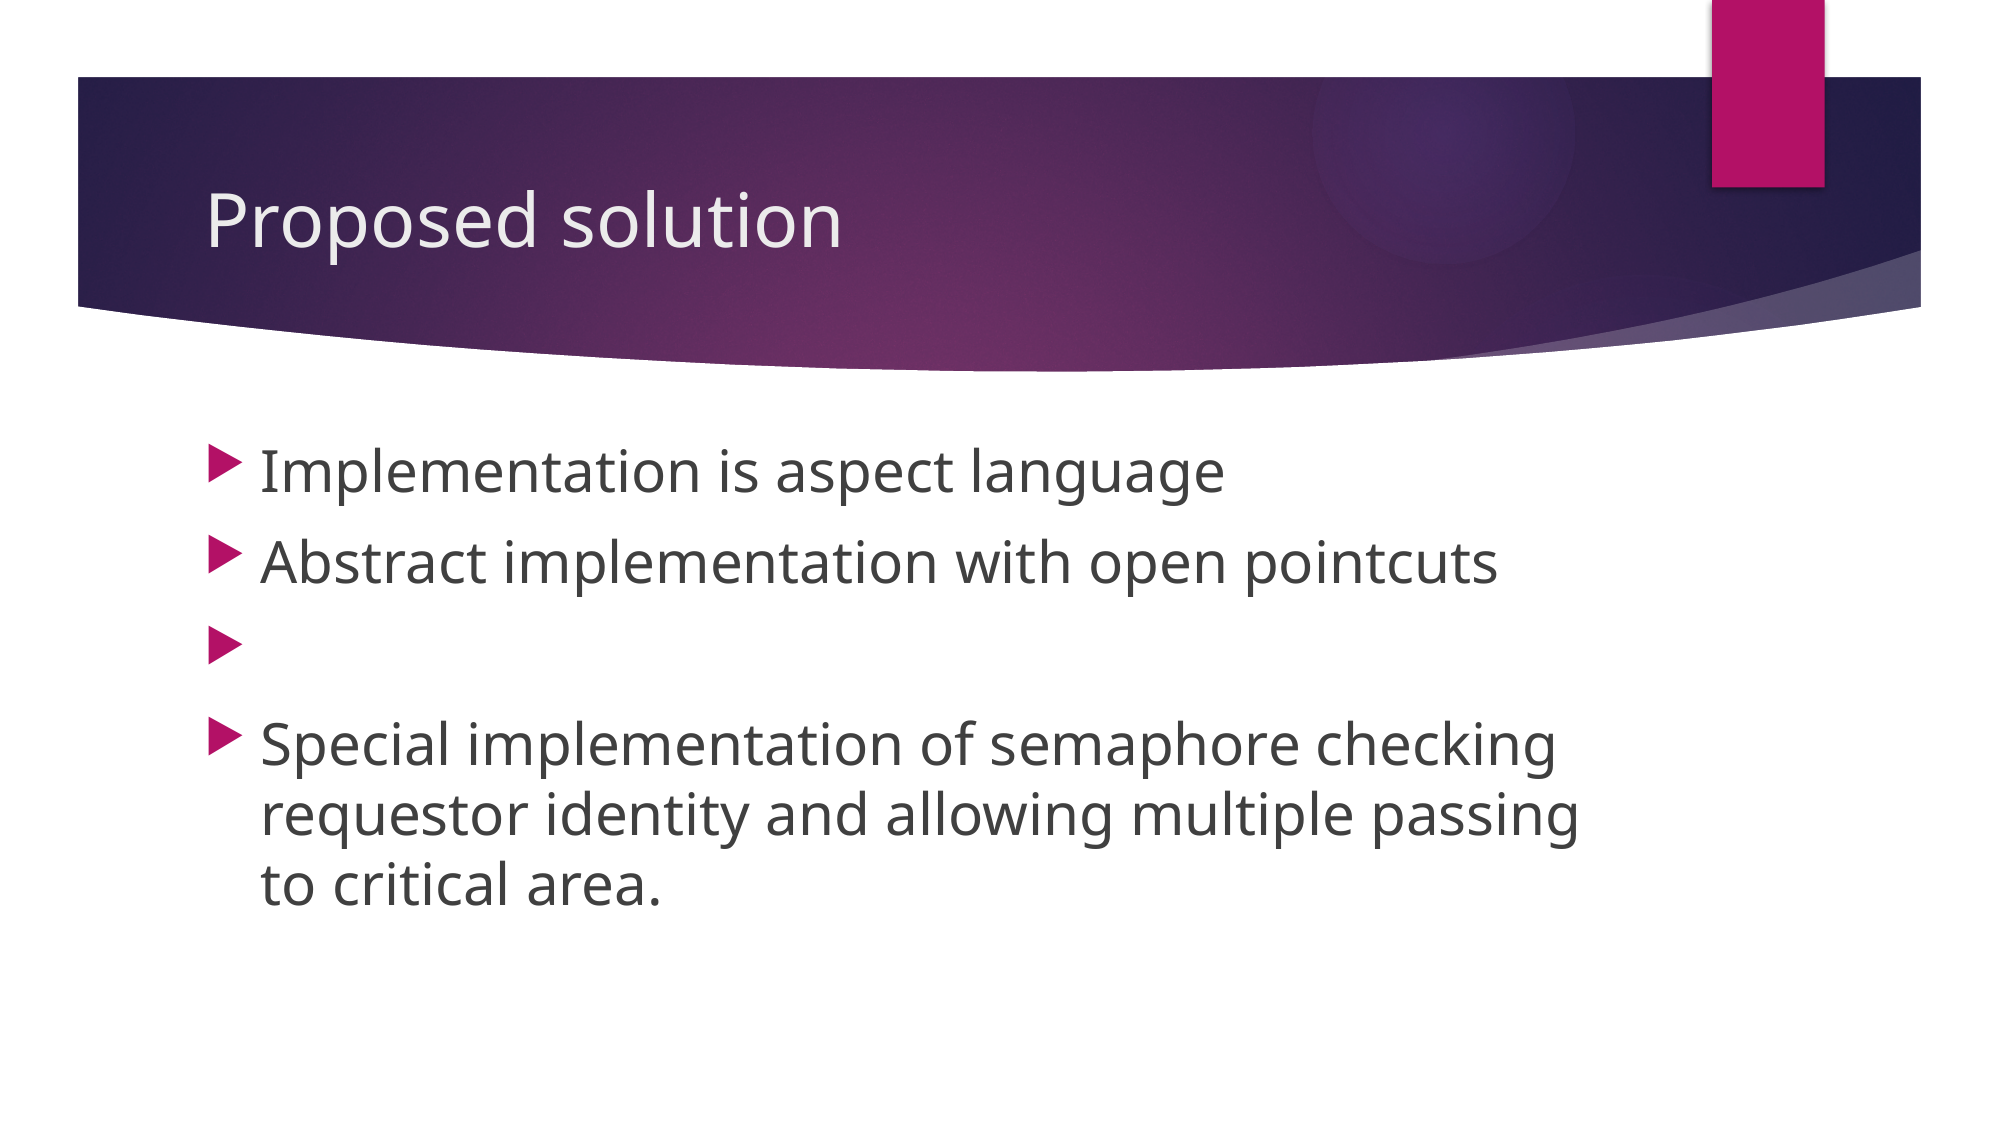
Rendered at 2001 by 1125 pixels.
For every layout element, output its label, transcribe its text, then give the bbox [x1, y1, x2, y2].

title Proposed solution [189, 159, 1627, 276]
list Implementation is aspect language Abstract implementation with open pointcuts Special implementation of semaphore checking requestor identity and allowing multiple passing to critical area. [189, 427, 1638, 988]
